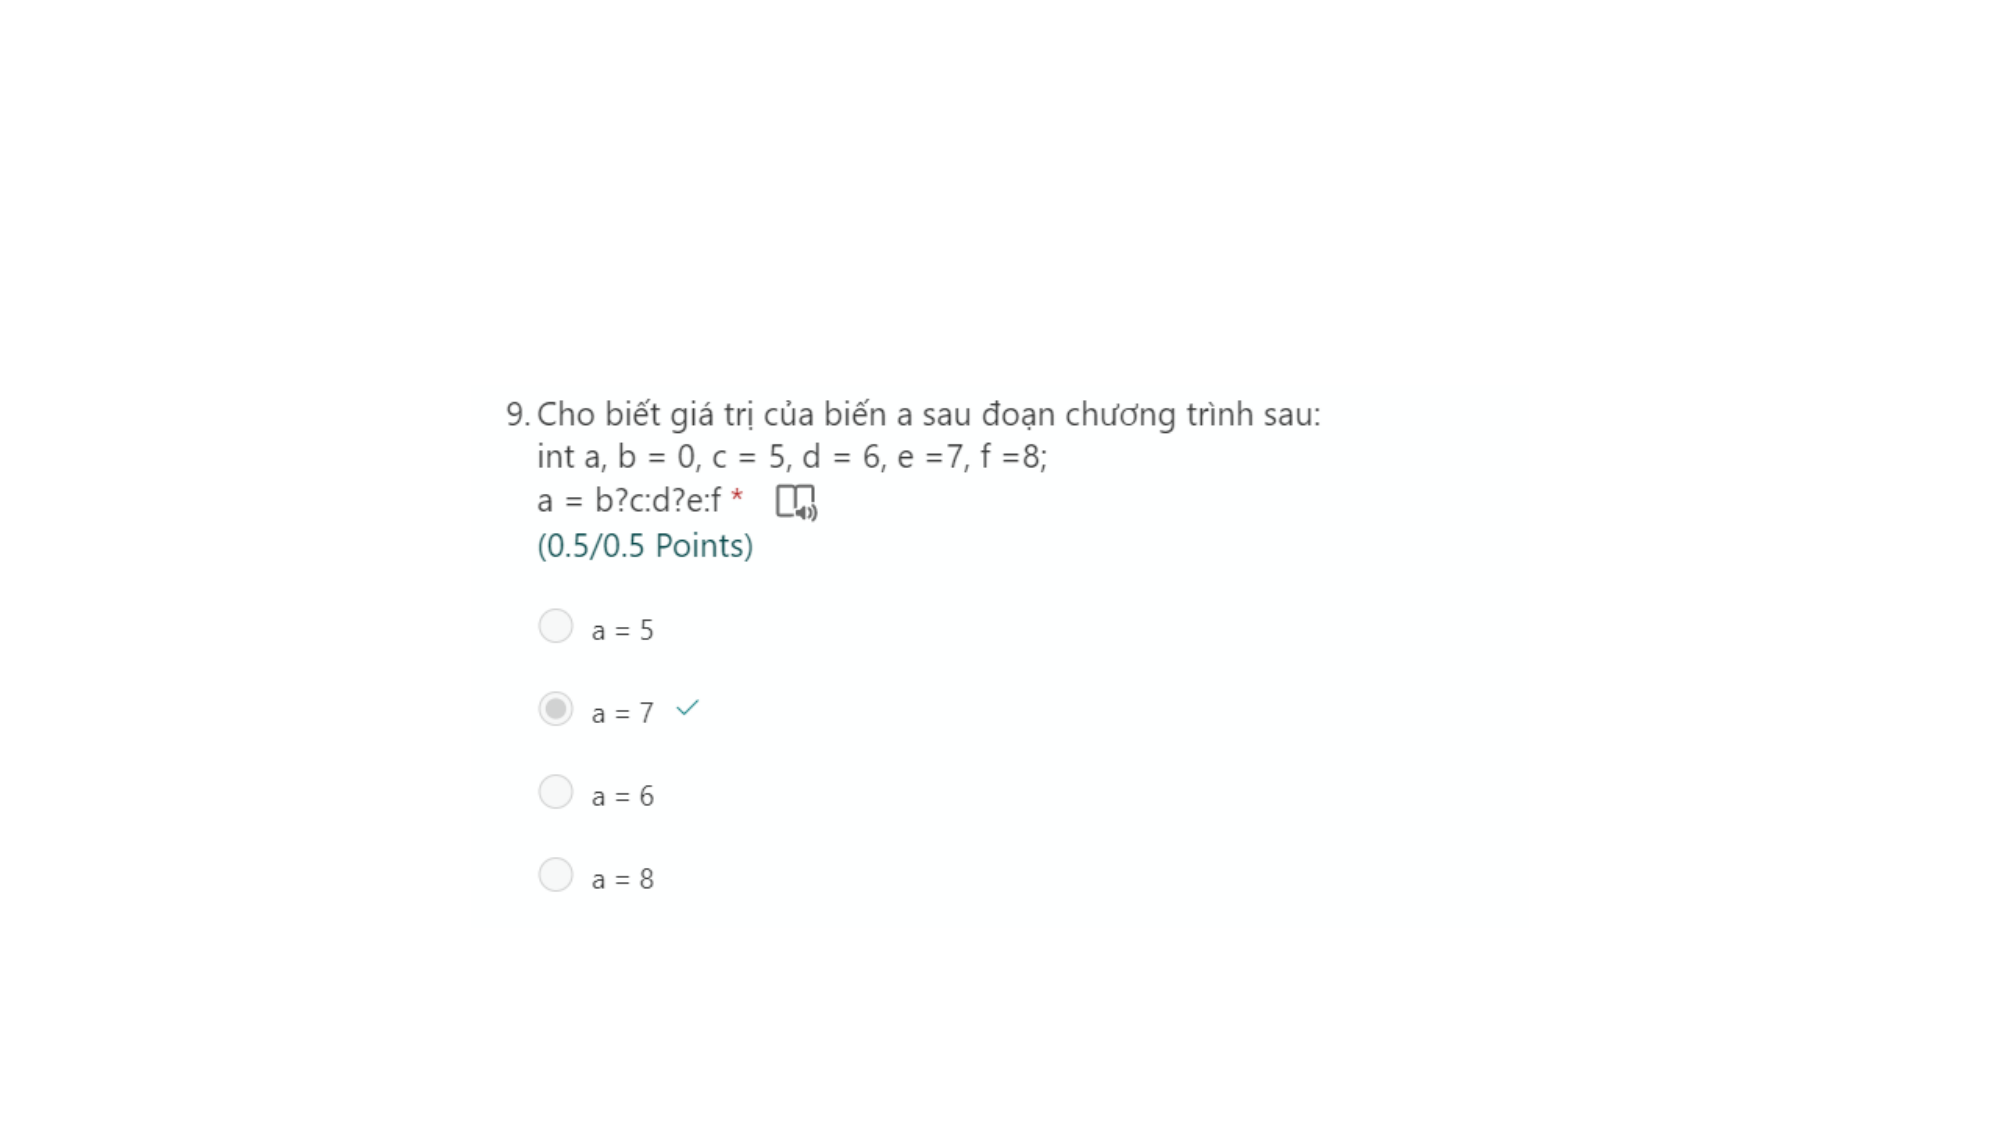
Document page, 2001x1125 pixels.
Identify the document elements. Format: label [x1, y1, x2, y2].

list [471, 385, 1529, 928]
